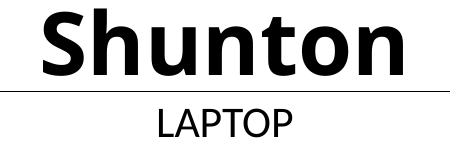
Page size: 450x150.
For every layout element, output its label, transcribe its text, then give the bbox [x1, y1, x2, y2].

title Shunton [0, 0, 450, 91]
subtitle LAPTOP [0, 92, 450, 150]
